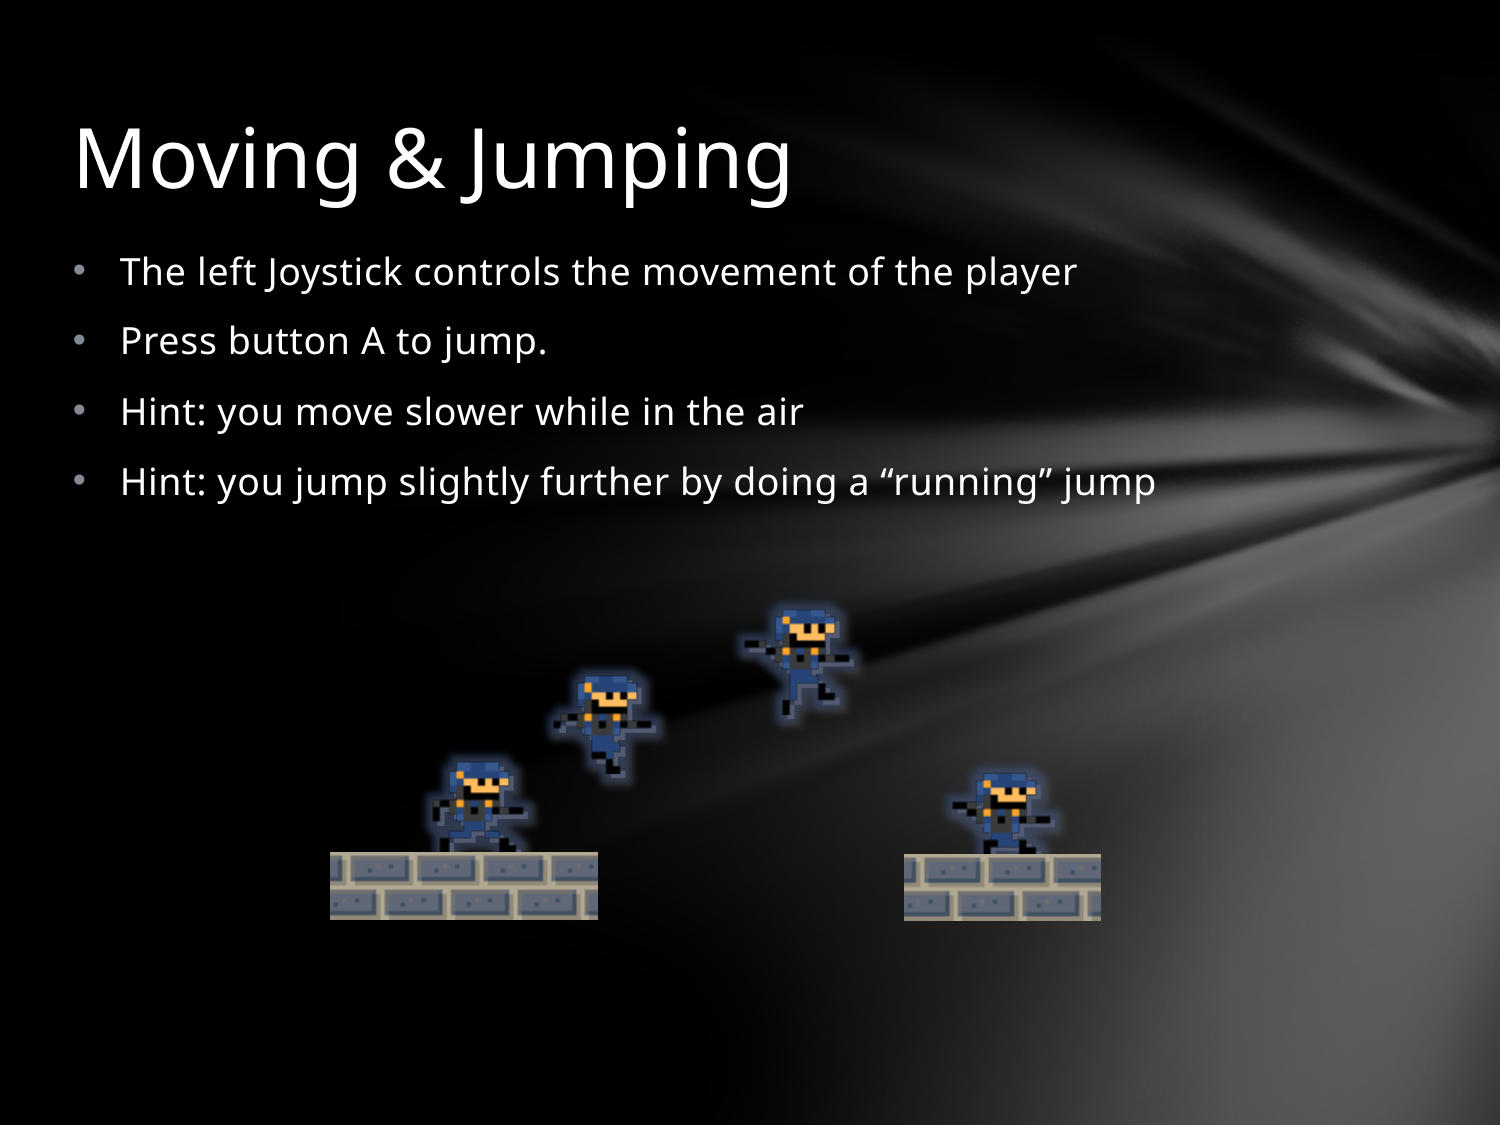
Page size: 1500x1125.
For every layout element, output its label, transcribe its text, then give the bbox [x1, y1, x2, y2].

list The left Joystick controls the movement of the player Press button A to jump. Hint: you move slower while in the air Hint: you jump slightly further by doing a “running” jump [57, 239, 1318, 1015]
picture [540, 655, 660, 774]
picture [903, 735, 1101, 922]
picture [737, 596, 857, 715]
title Moving & Jumping [57, 37, 1318, 213]
picture [330, 734, 599, 920]
